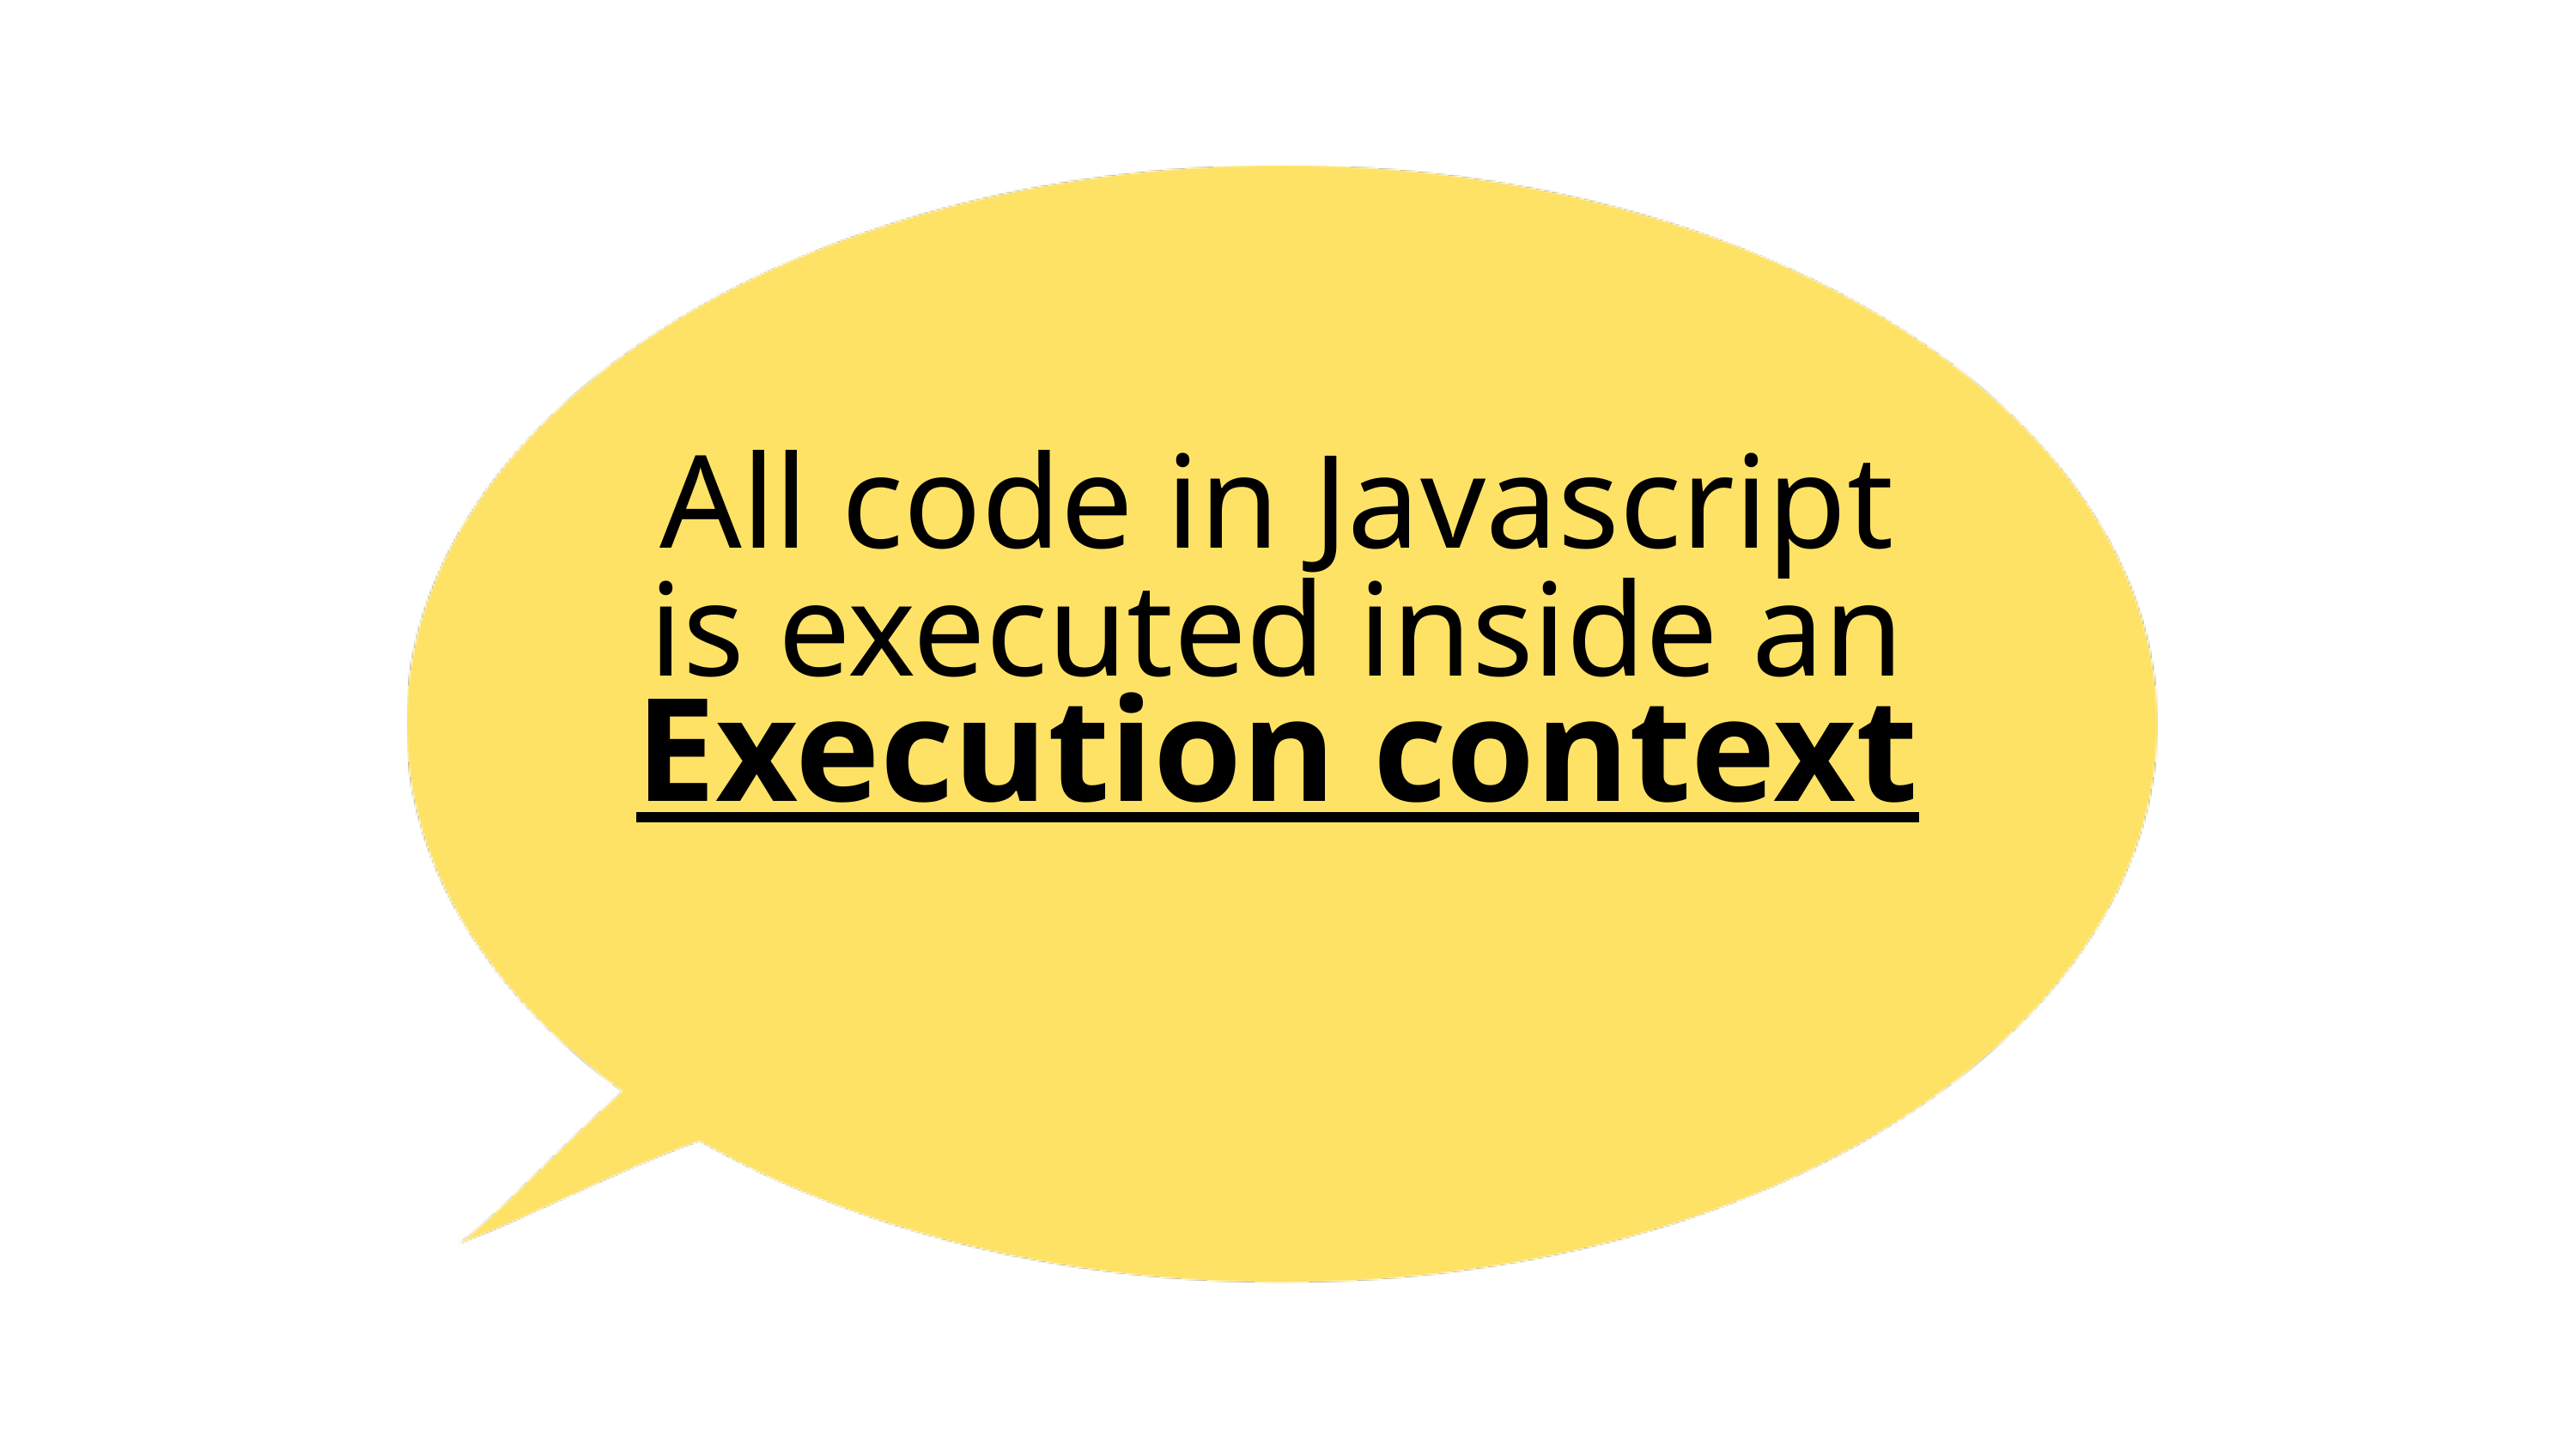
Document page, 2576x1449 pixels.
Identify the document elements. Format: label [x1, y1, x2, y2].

picture [407, 166, 2158, 1284]
